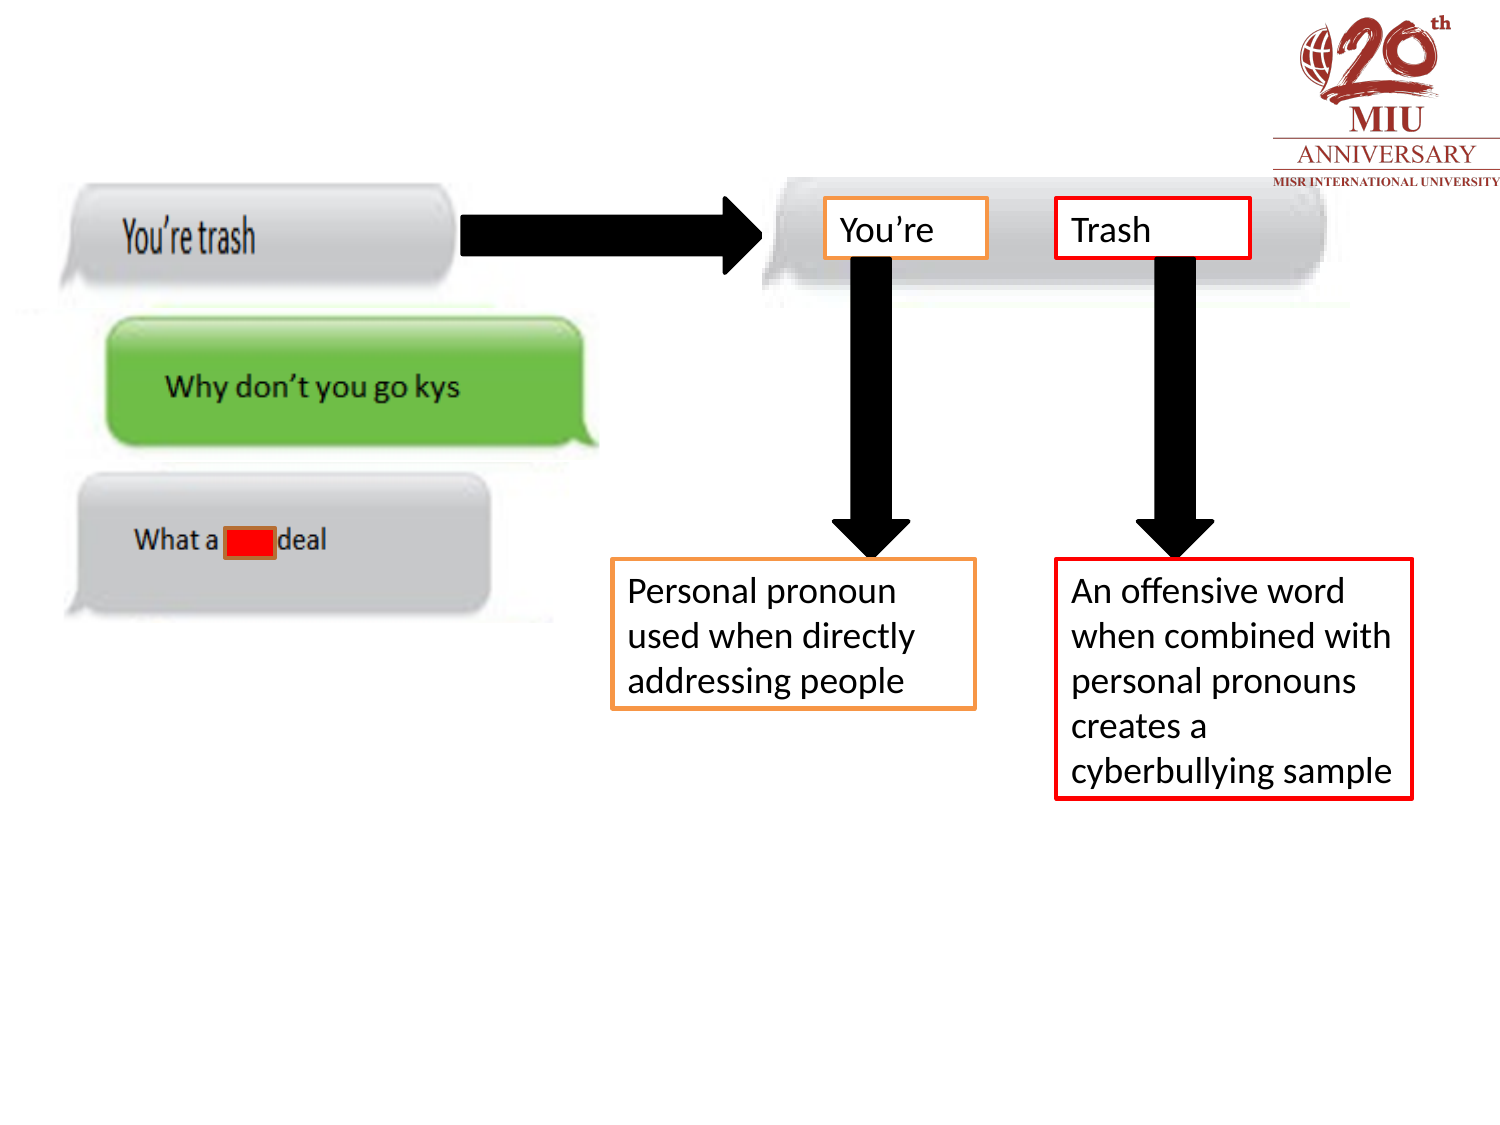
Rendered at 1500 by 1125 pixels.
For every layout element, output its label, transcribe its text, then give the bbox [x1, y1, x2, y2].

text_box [47, 462, 580, 623]
text_box [831, 316, 911, 557]
picture [762, 14, 1500, 308]
text_box Personal pronoun used when directly addressing people [610, 557, 977, 711]
text_box [562, 196, 757, 275]
text_box [1135, 316, 1215, 557]
text_box An offensive word when combined with personal pronouns creates a cyberbullying sample [1054, 557, 1414, 801]
picture [0, 162, 638, 460]
